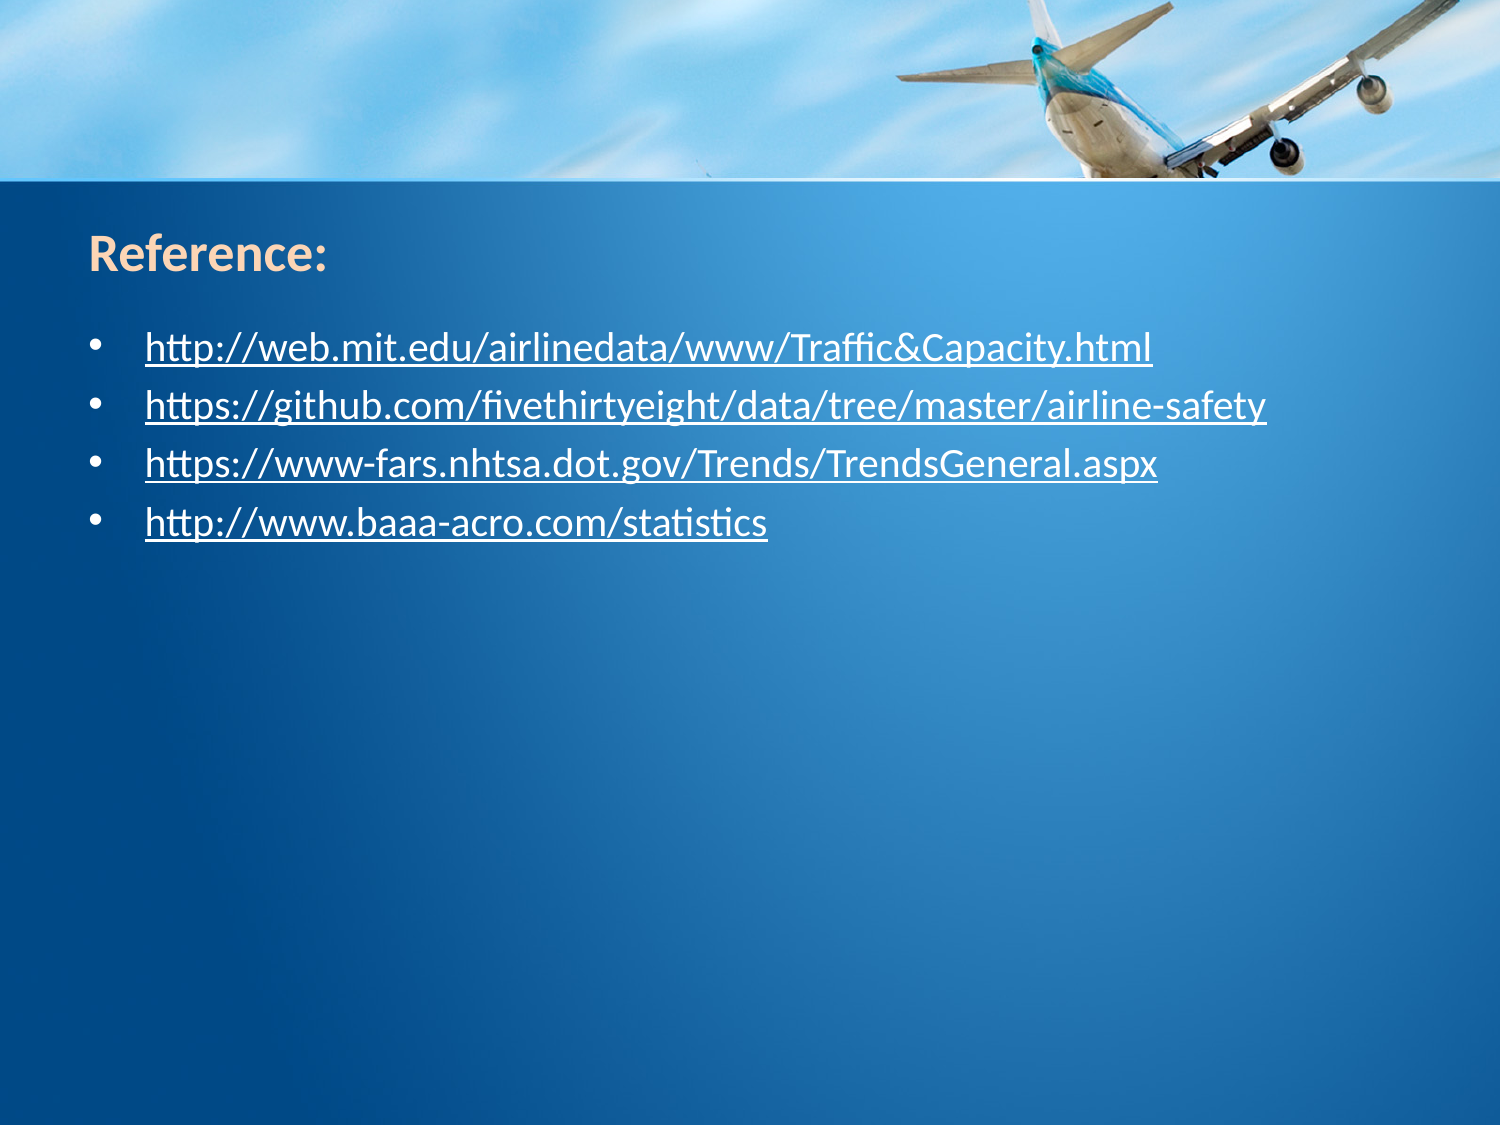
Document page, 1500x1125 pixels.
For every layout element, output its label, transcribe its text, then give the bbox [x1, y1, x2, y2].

title Reference: [73, 211, 1424, 287]
text_box http://web.mit.edu/airlinedata/www/Traffic&Capacity.html https://github.com/fivethirtyeight/data/tree/master/airline-safety https://www-fars.nhtsa.dot.gov/Trends/TrendsGeneral.aspx http://www.baaa-acro.com/statistics [73, 311, 1352, 1018]
picture [0, 0, 1500, 1125]
